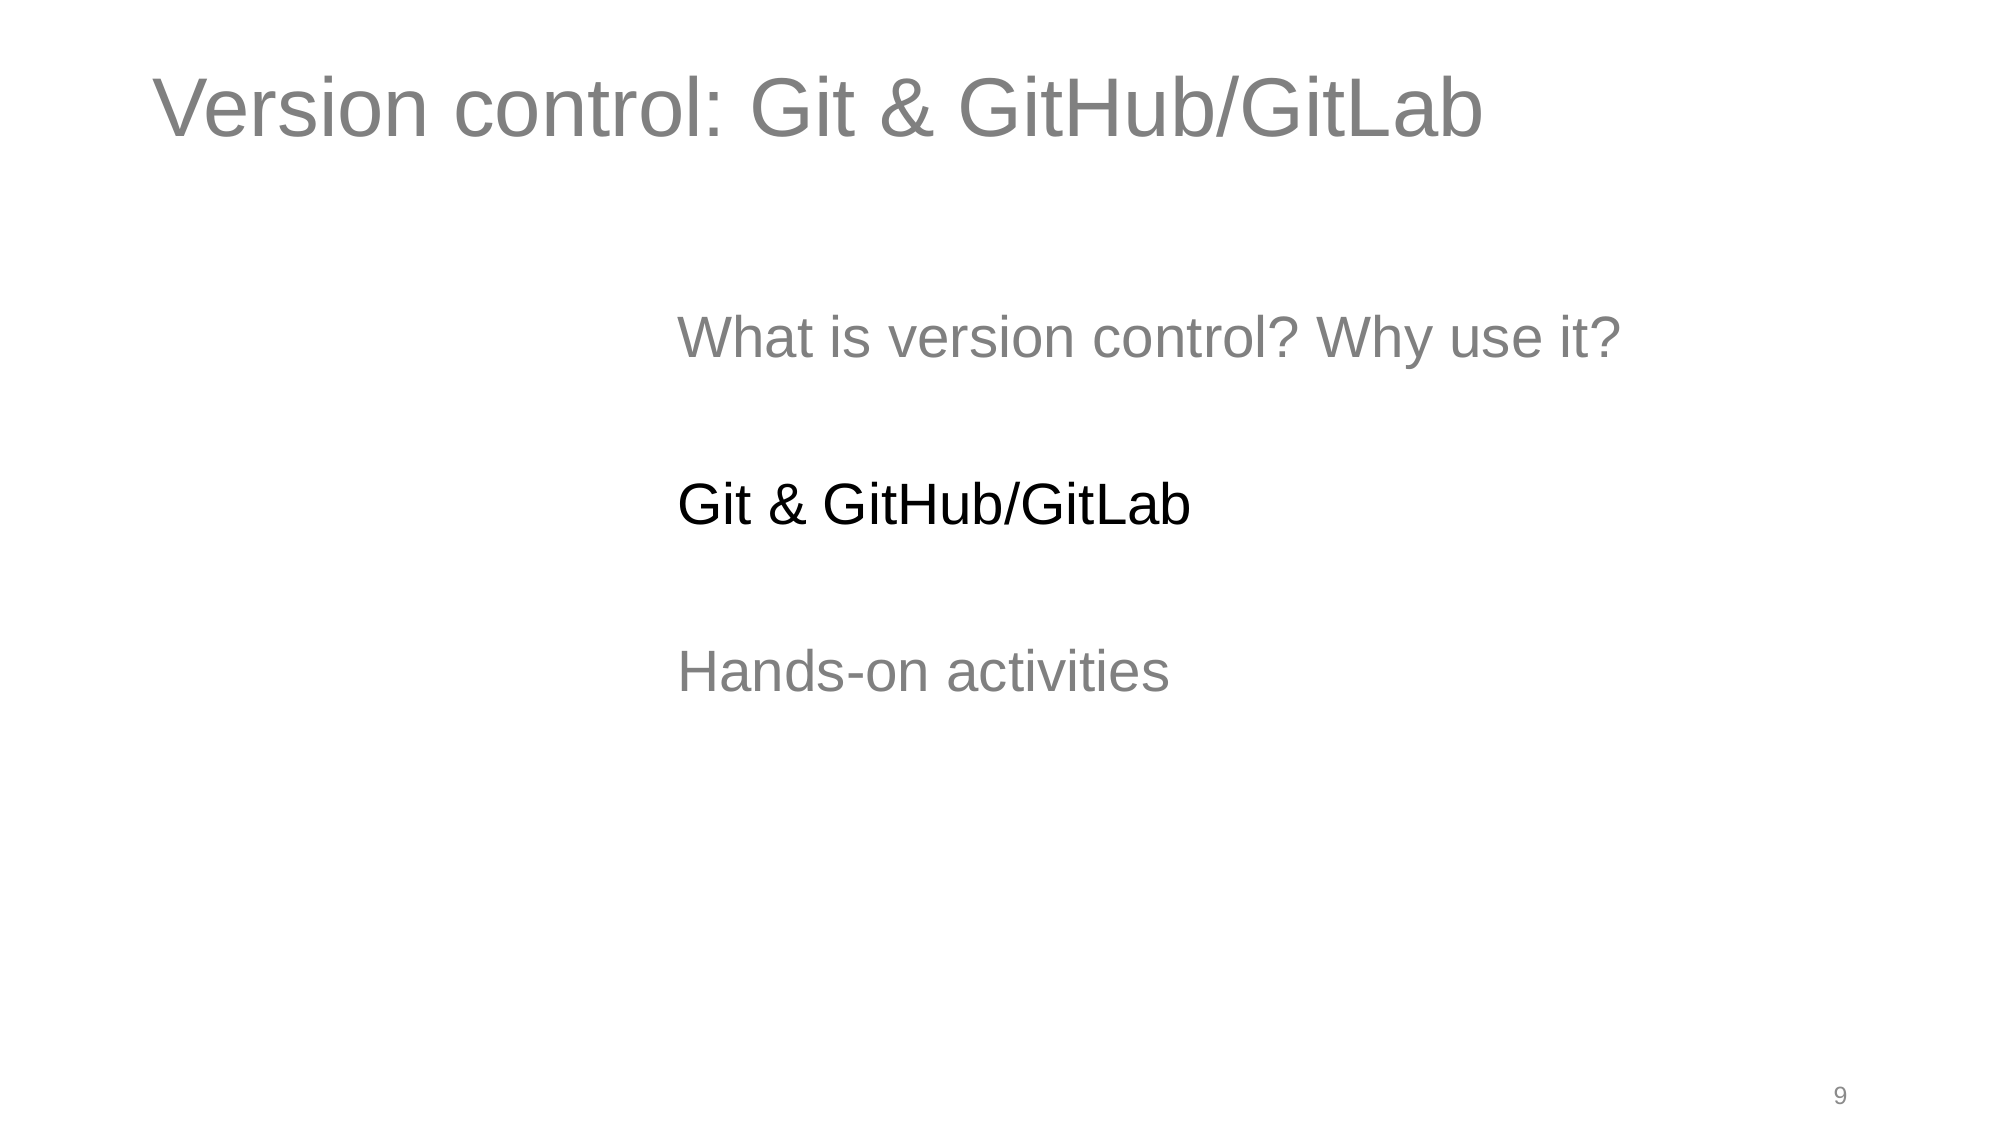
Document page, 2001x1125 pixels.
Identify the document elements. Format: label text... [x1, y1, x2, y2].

title Version control: Git & GitHub/GitLab [137, 56, 1863, 275]
list What is version control? Why use it? Git & GitHub/GitLab Hands-on activities [662, 299, 1863, 1065]
slide_number 9 [1412, 1064, 1863, 1125]
